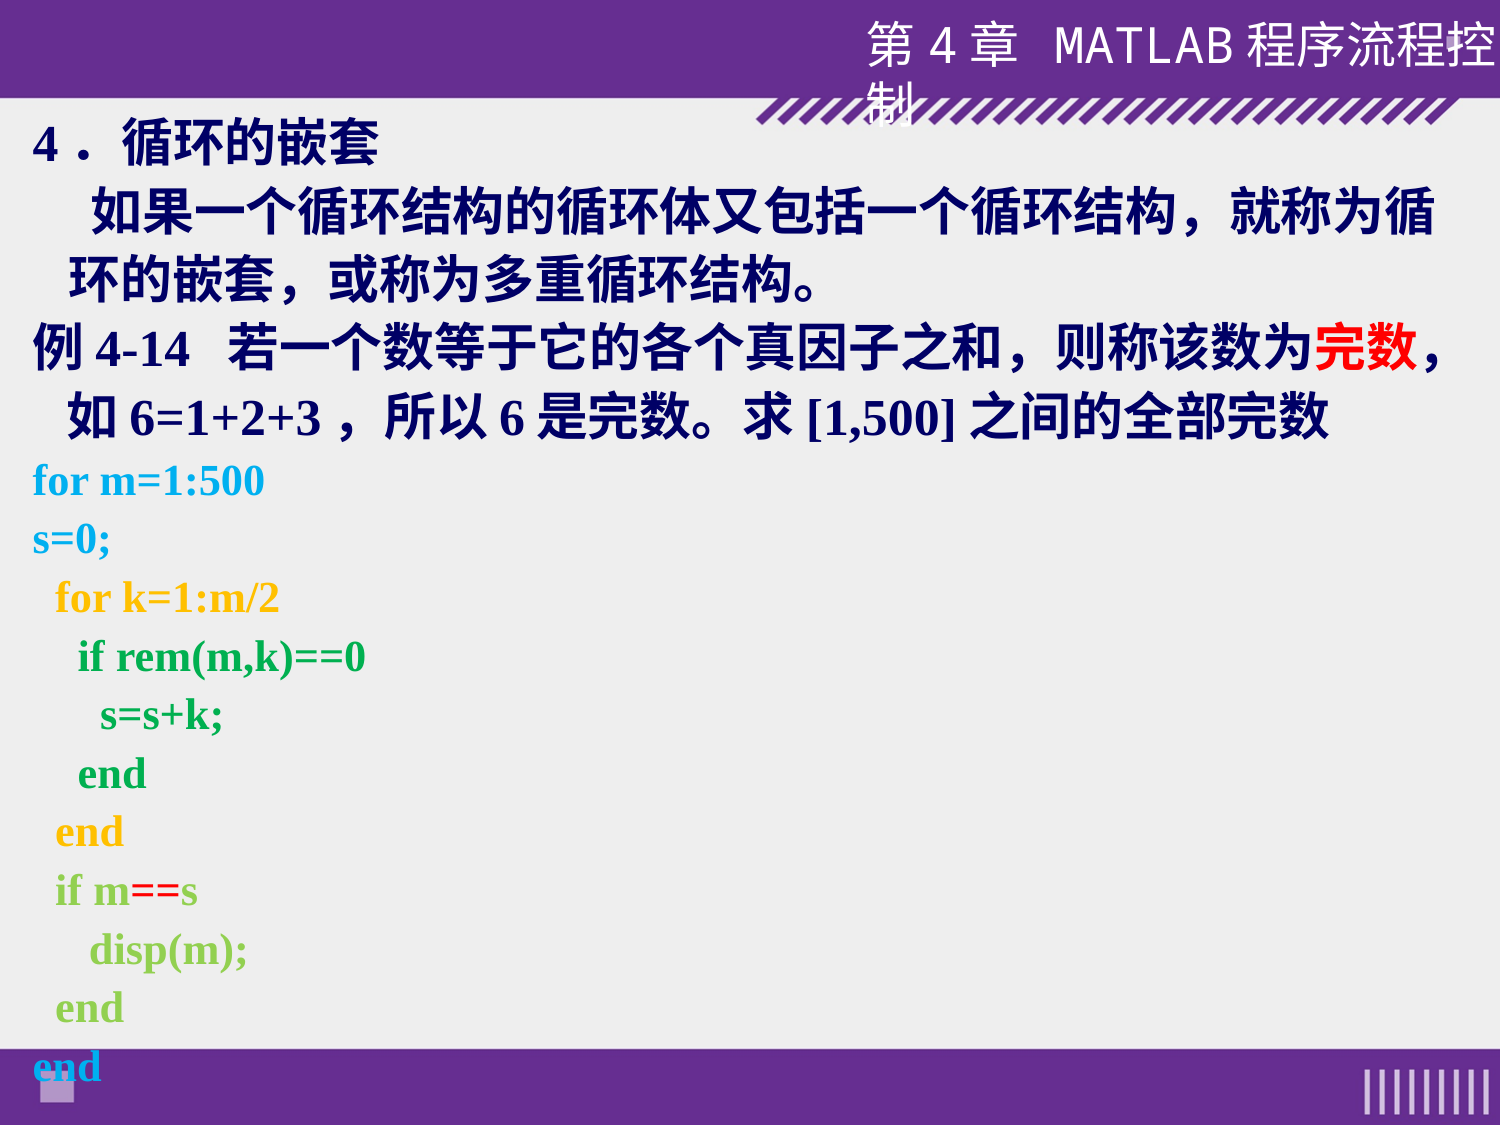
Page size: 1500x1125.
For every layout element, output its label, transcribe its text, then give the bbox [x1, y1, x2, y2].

picture [0, 0, 1500, 1125]
list 4．循环的嵌套 如果一个循环结构的循环体又包括一个循环结构，就称为循环的嵌套，或称为多重循环结构。 例4-14 若一个数等于它的各个真因子之和，则称该数为完数，如6=1+2+3，所以6是完数。求[1,500]之间的全部完数 for m=1:500 s=0; for k=1:m/2 if rem(m,k)==0 s=s+k; end end if m==s disp(m); end end [17, 90, 1500, 1106]
